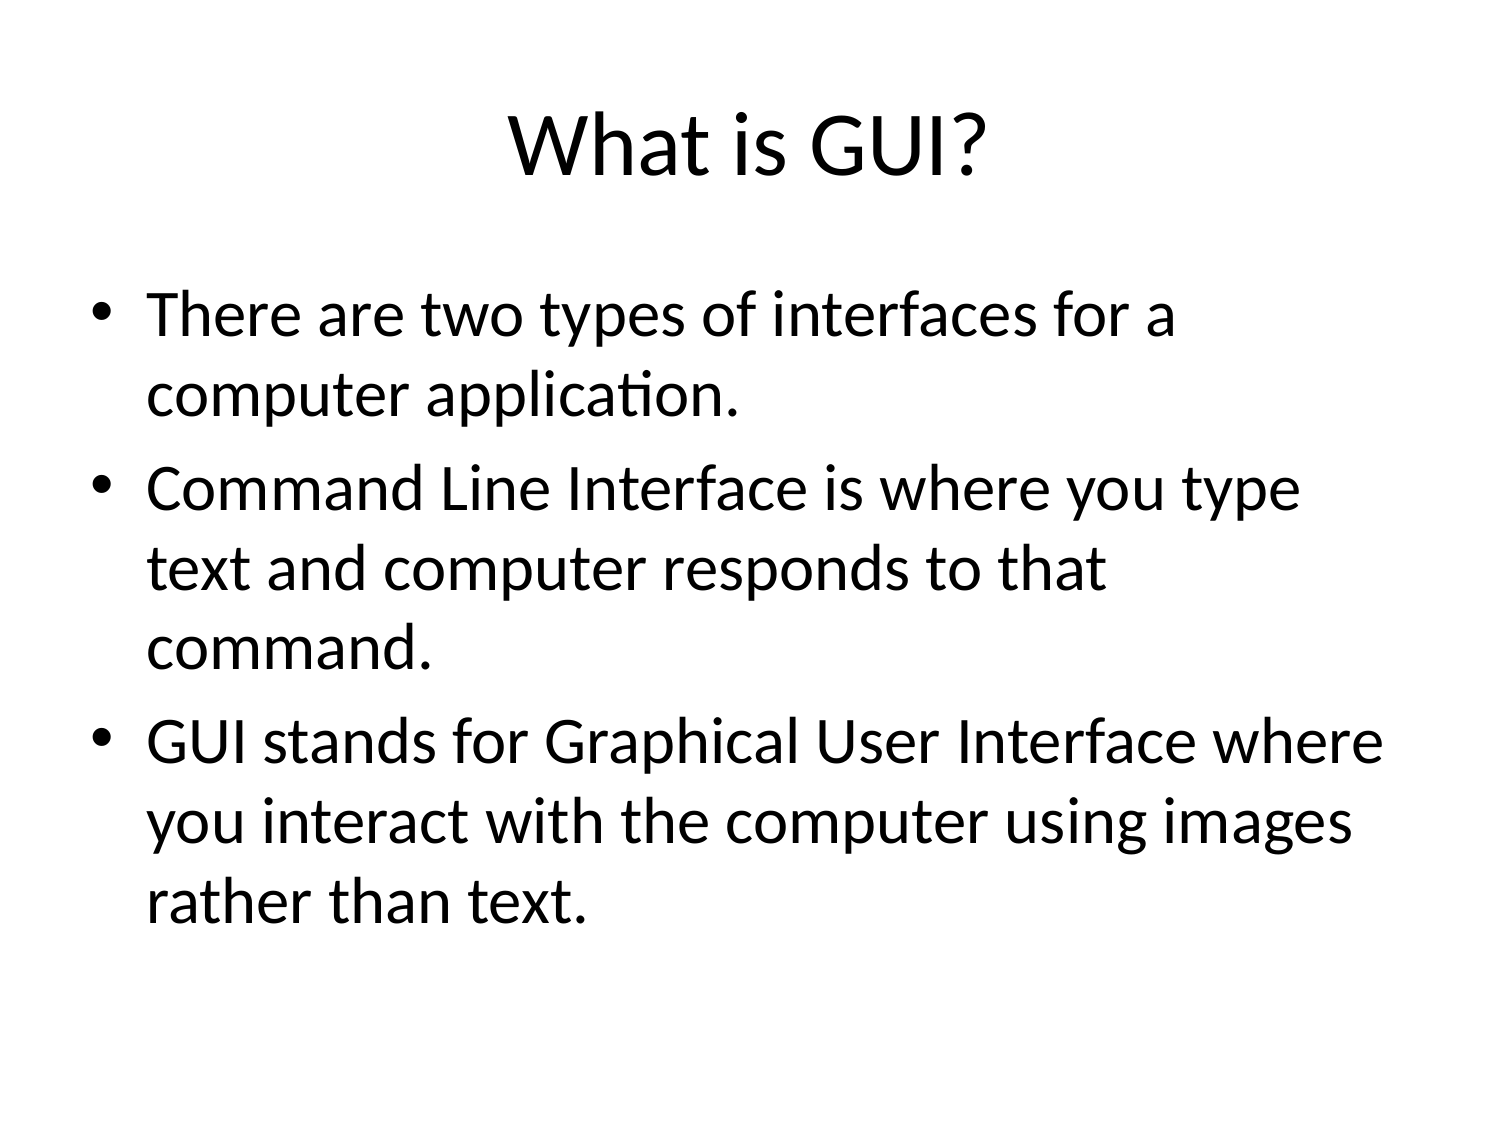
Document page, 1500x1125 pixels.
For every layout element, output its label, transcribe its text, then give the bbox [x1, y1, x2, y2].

title What is GUI? [75, 45, 1425, 233]
list There are two types of interfaces for a computer application. Command Line Interface is where you type text and computer responds to that command. GUI stands for Graphical User Interface where you interact with the computer using images rather than text. [75, 262, 1425, 1005]
